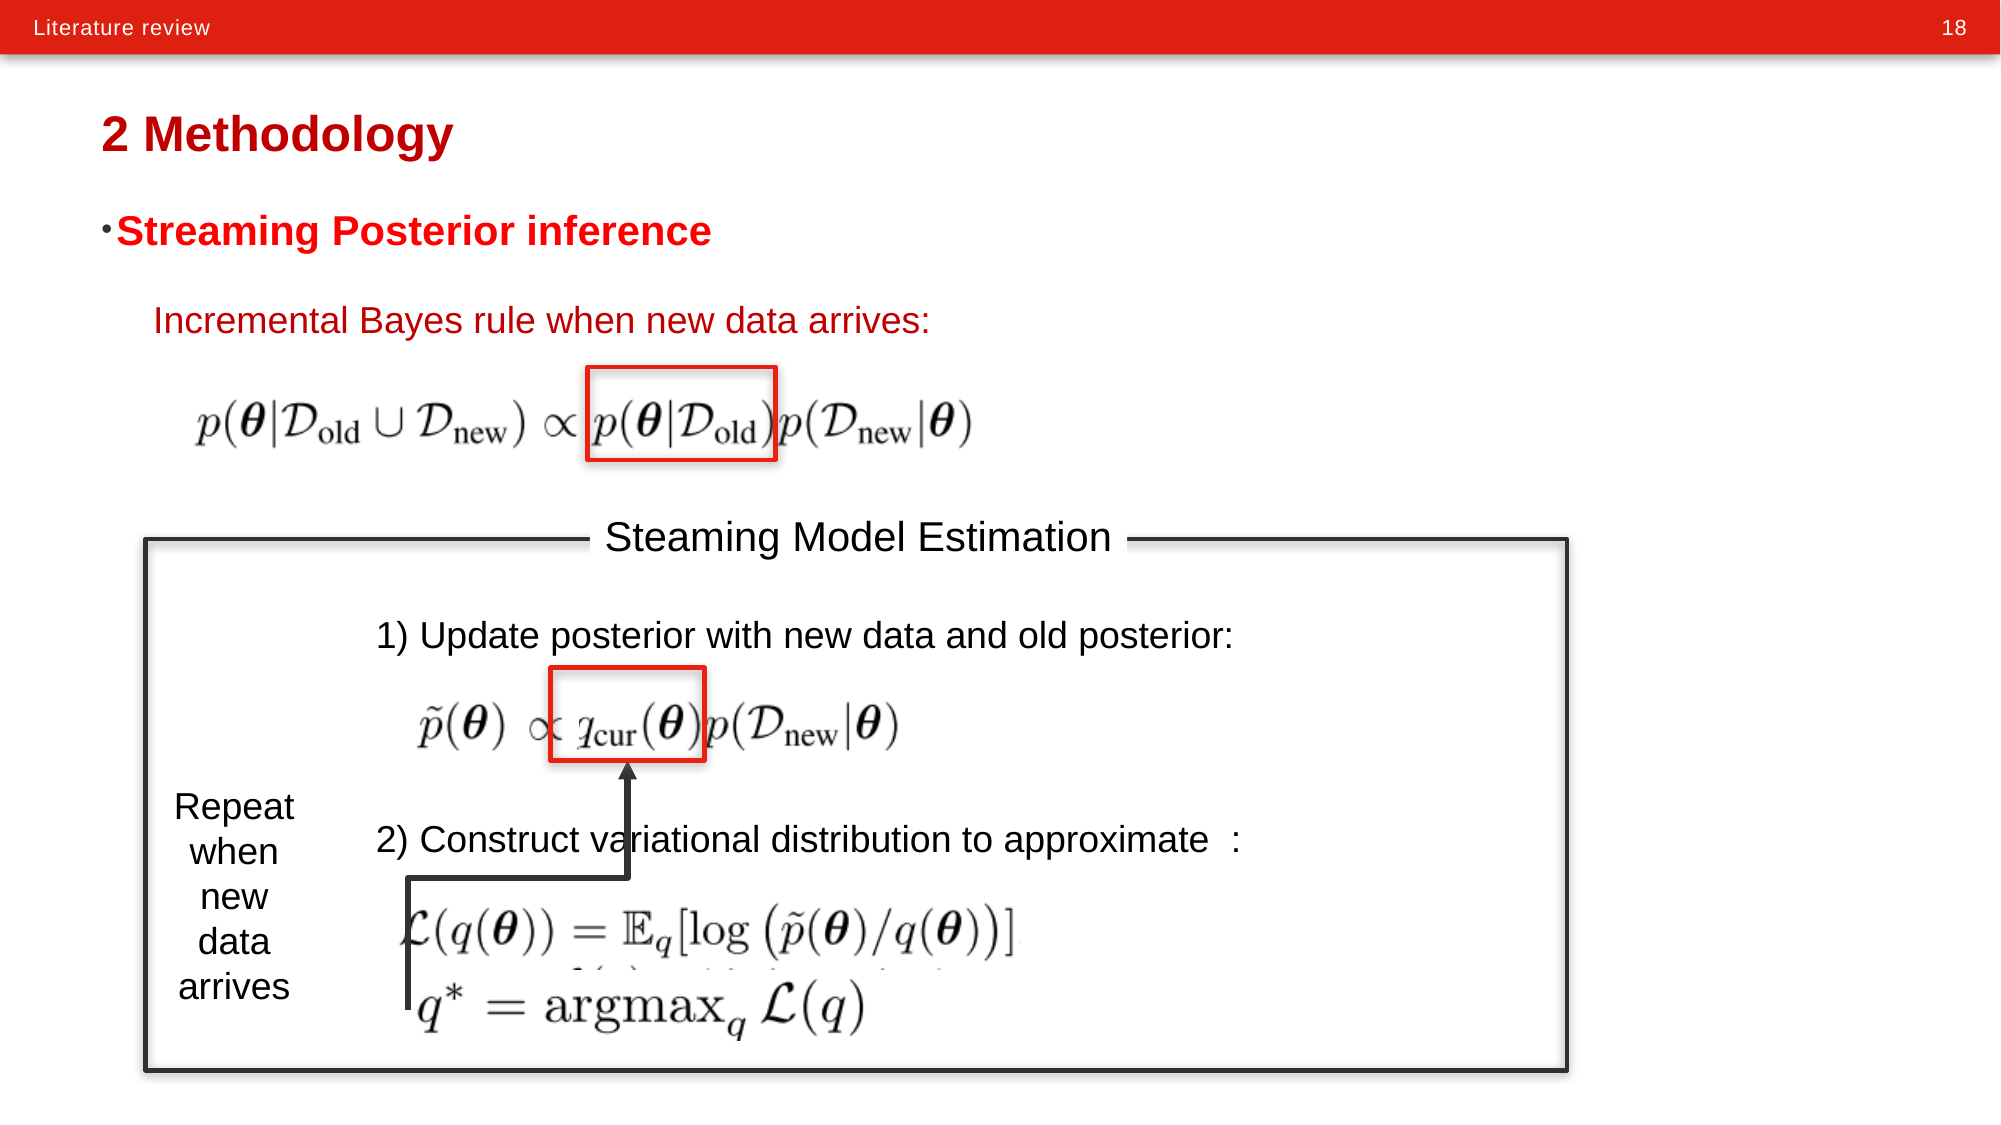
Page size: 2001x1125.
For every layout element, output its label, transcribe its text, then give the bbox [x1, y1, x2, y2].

picture [174, 368, 1001, 473]
text_box [145, 538, 1568, 1071]
list Streaming Posterior inference [86, 196, 2000, 1071]
picture [396, 672, 929, 777]
title 2 Methodology [86, 83, 1914, 180]
picture [407, 977, 871, 1042]
text_box Incremental Bayes rule when new data arrives: [138, 289, 1213, 349]
picture [633, 897, 1022, 971]
picture [396, 897, 403, 971]
text_box Steaming Model Estimation [589, 502, 1128, 568]
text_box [407, 759, 629, 1011]
